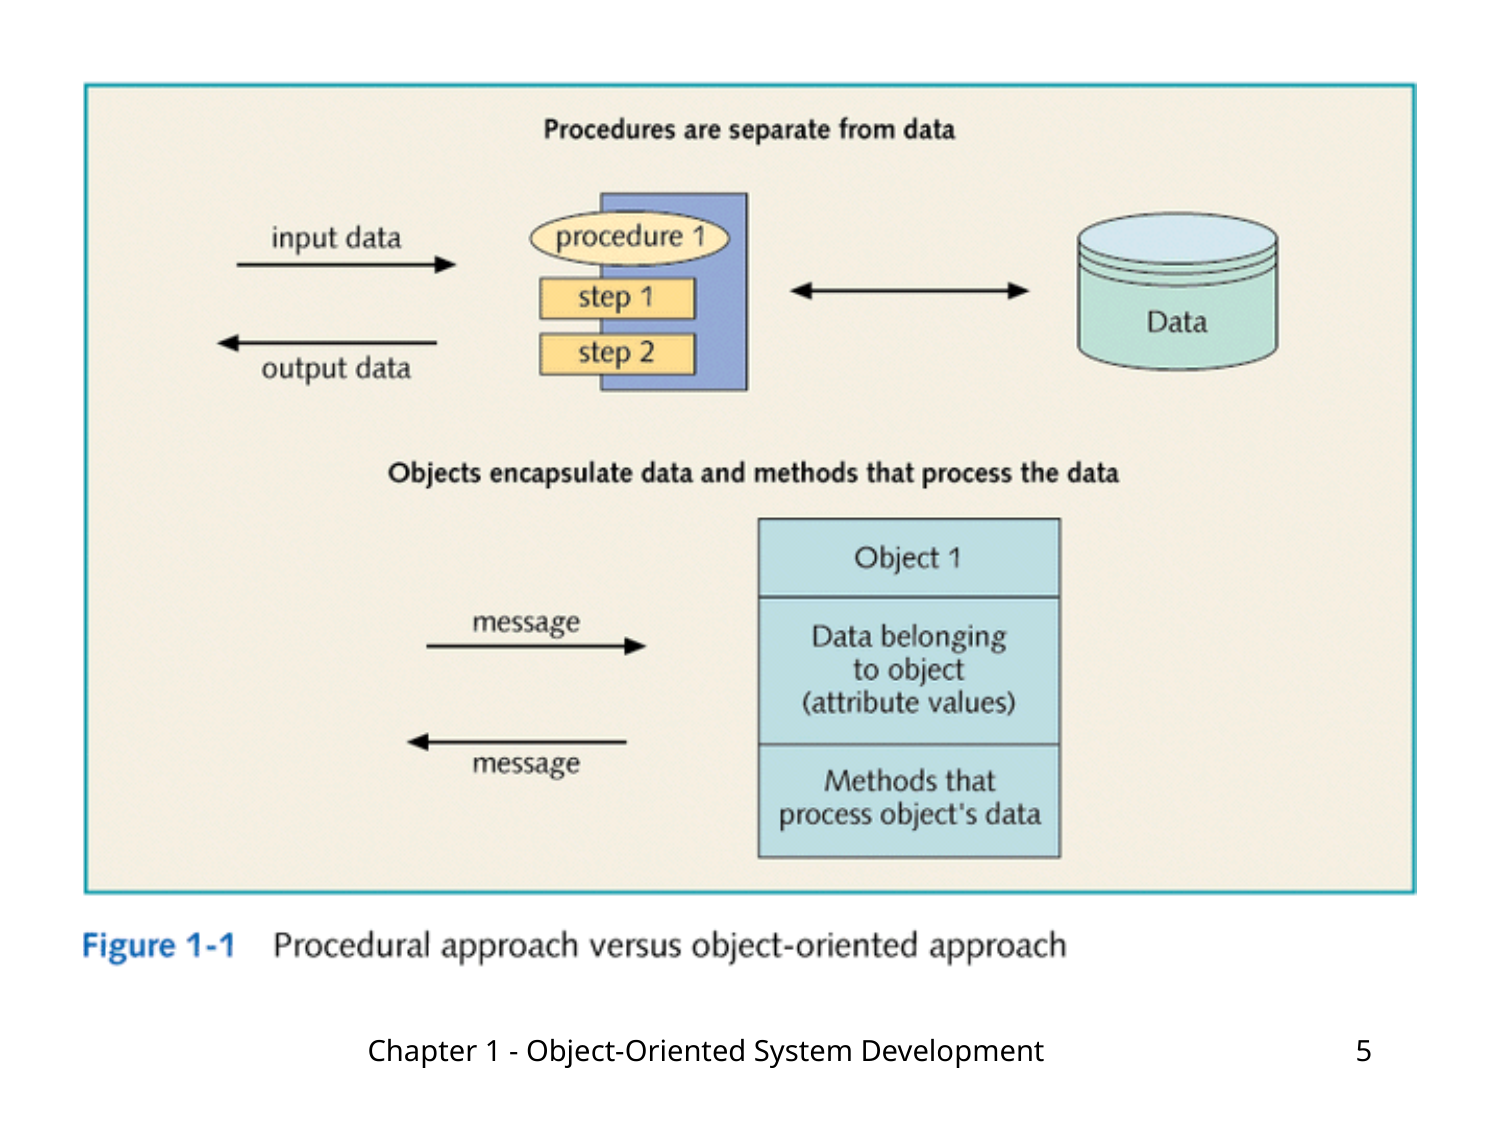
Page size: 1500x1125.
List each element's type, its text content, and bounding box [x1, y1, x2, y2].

footer Chapter 1 - Object-Oriented System Development [112, 1025, 1299, 1100]
picture [83, 24, 1417, 1025]
slide_number 5 [1299, 1025, 1388, 1100]
